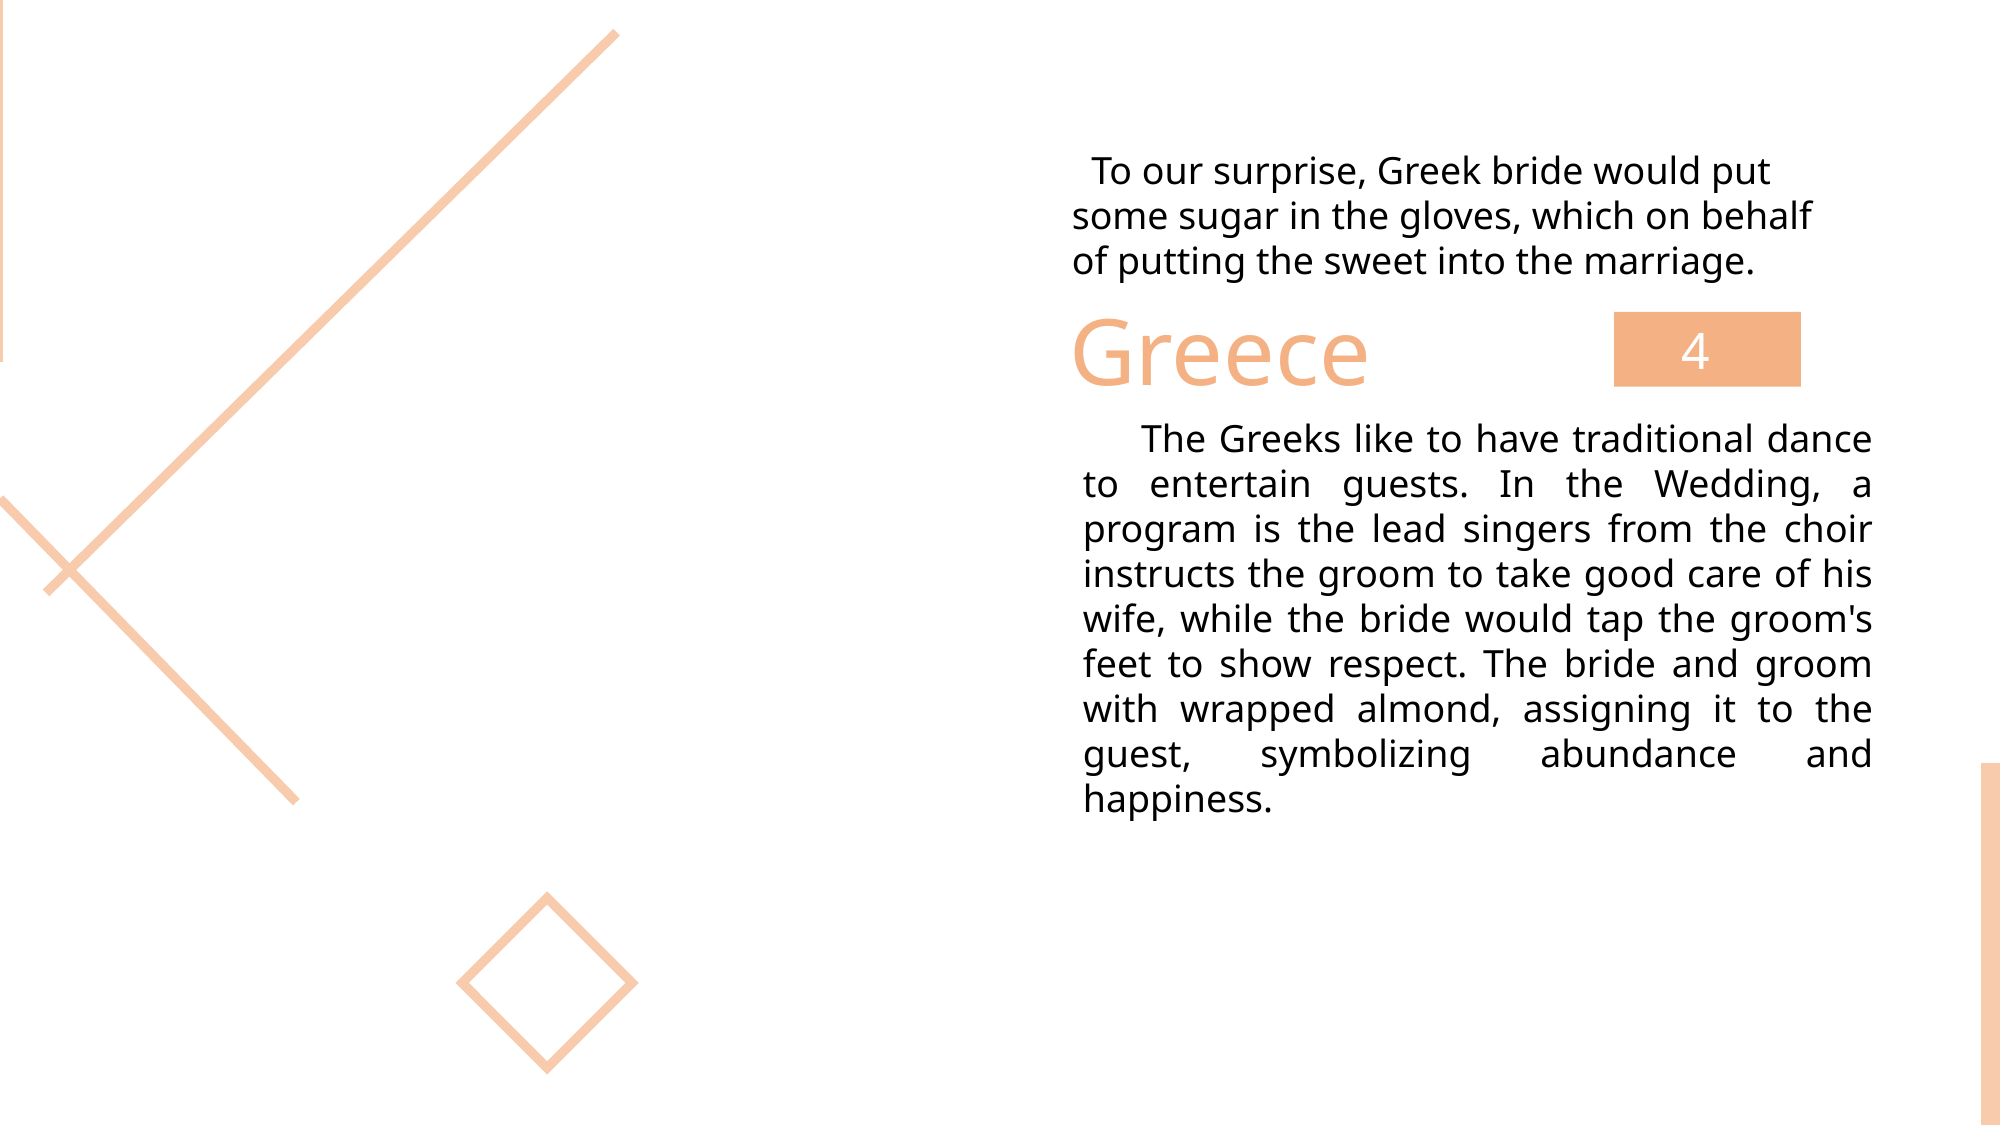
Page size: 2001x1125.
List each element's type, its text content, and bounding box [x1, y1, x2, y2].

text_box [1039, 139, 1984, 484]
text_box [0, 498, 297, 803]
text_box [45, 32, 617, 593]
text_box [460, 896, 634, 1070]
text_box The Greeks like to have traditional dance to entertain guests. In the Wedding, a program is the lead singers from the choir instructs the groom to take good care of his wife, while the bride would tap the groom's feet to show respect. The bride and groom with wrapped almond, assigning it to the guest, symbolizing abundance and happiness. [1068, 484, 1889, 828]
